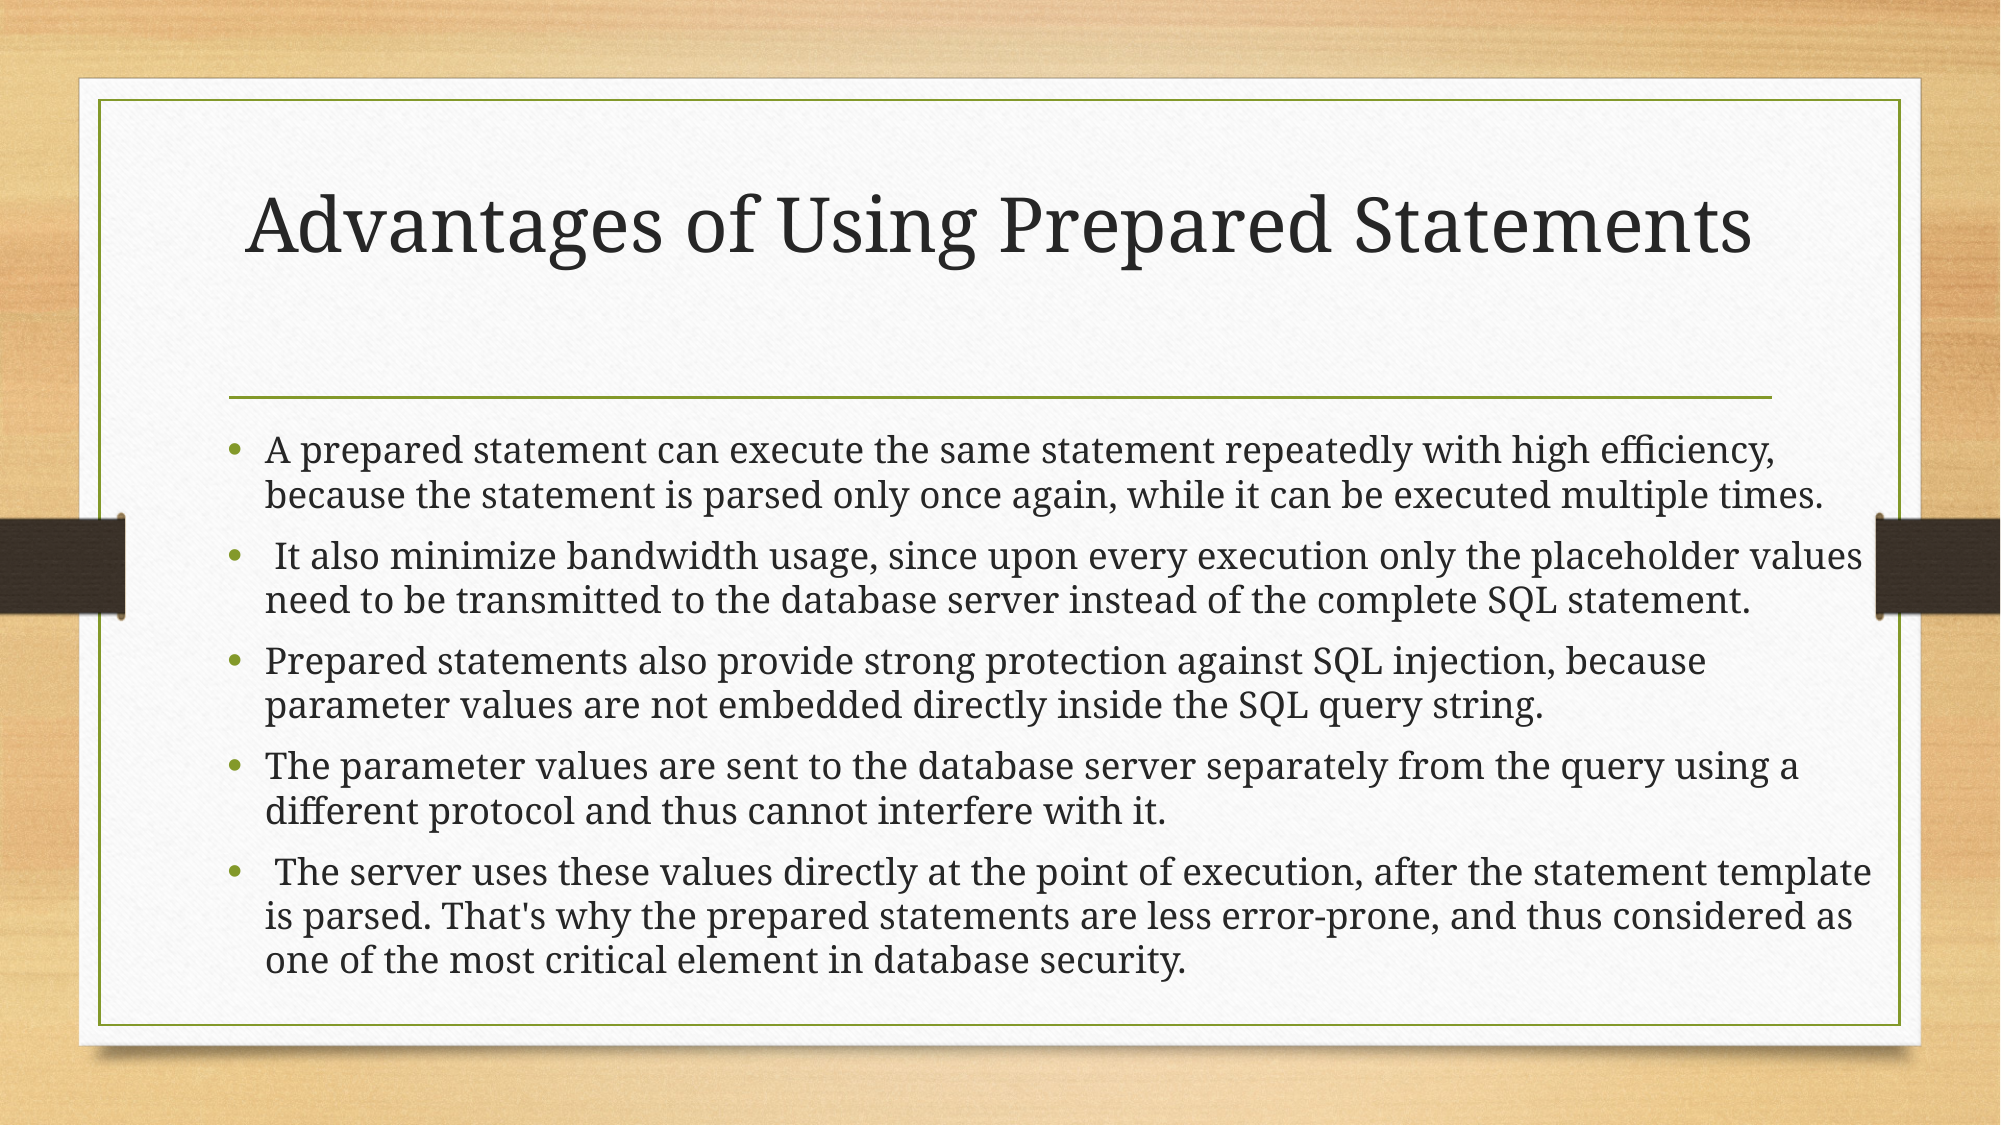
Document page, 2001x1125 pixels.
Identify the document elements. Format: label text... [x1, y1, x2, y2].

list A prepared statement can execute the same statement repeatedly with high efficiency, because the statement is parsed only once again, while it can be executed multiple times. It also minimize bandwidth usage, since upon every execution only the placeholder values need to be transmitted to the database server instead of the complete SQL statement. Prepared statements also provide strong protection against SQL injection, because parameter values are not embedded directly inside the SQL query string. The parameter values are sent to the database server separately from the query using a different protocol and thus cannot interfere with it. The server uses these values directly at the point of execution, after the statement template is parsed. That's why the prepared statements are less error-prone, and thus considered as one of the most critical element in database security. [212, 419, 1893, 1032]
title Advantages of Using Prepared Statements [212, 161, 1788, 375]
picture [0, 0, 2001, 1125]
